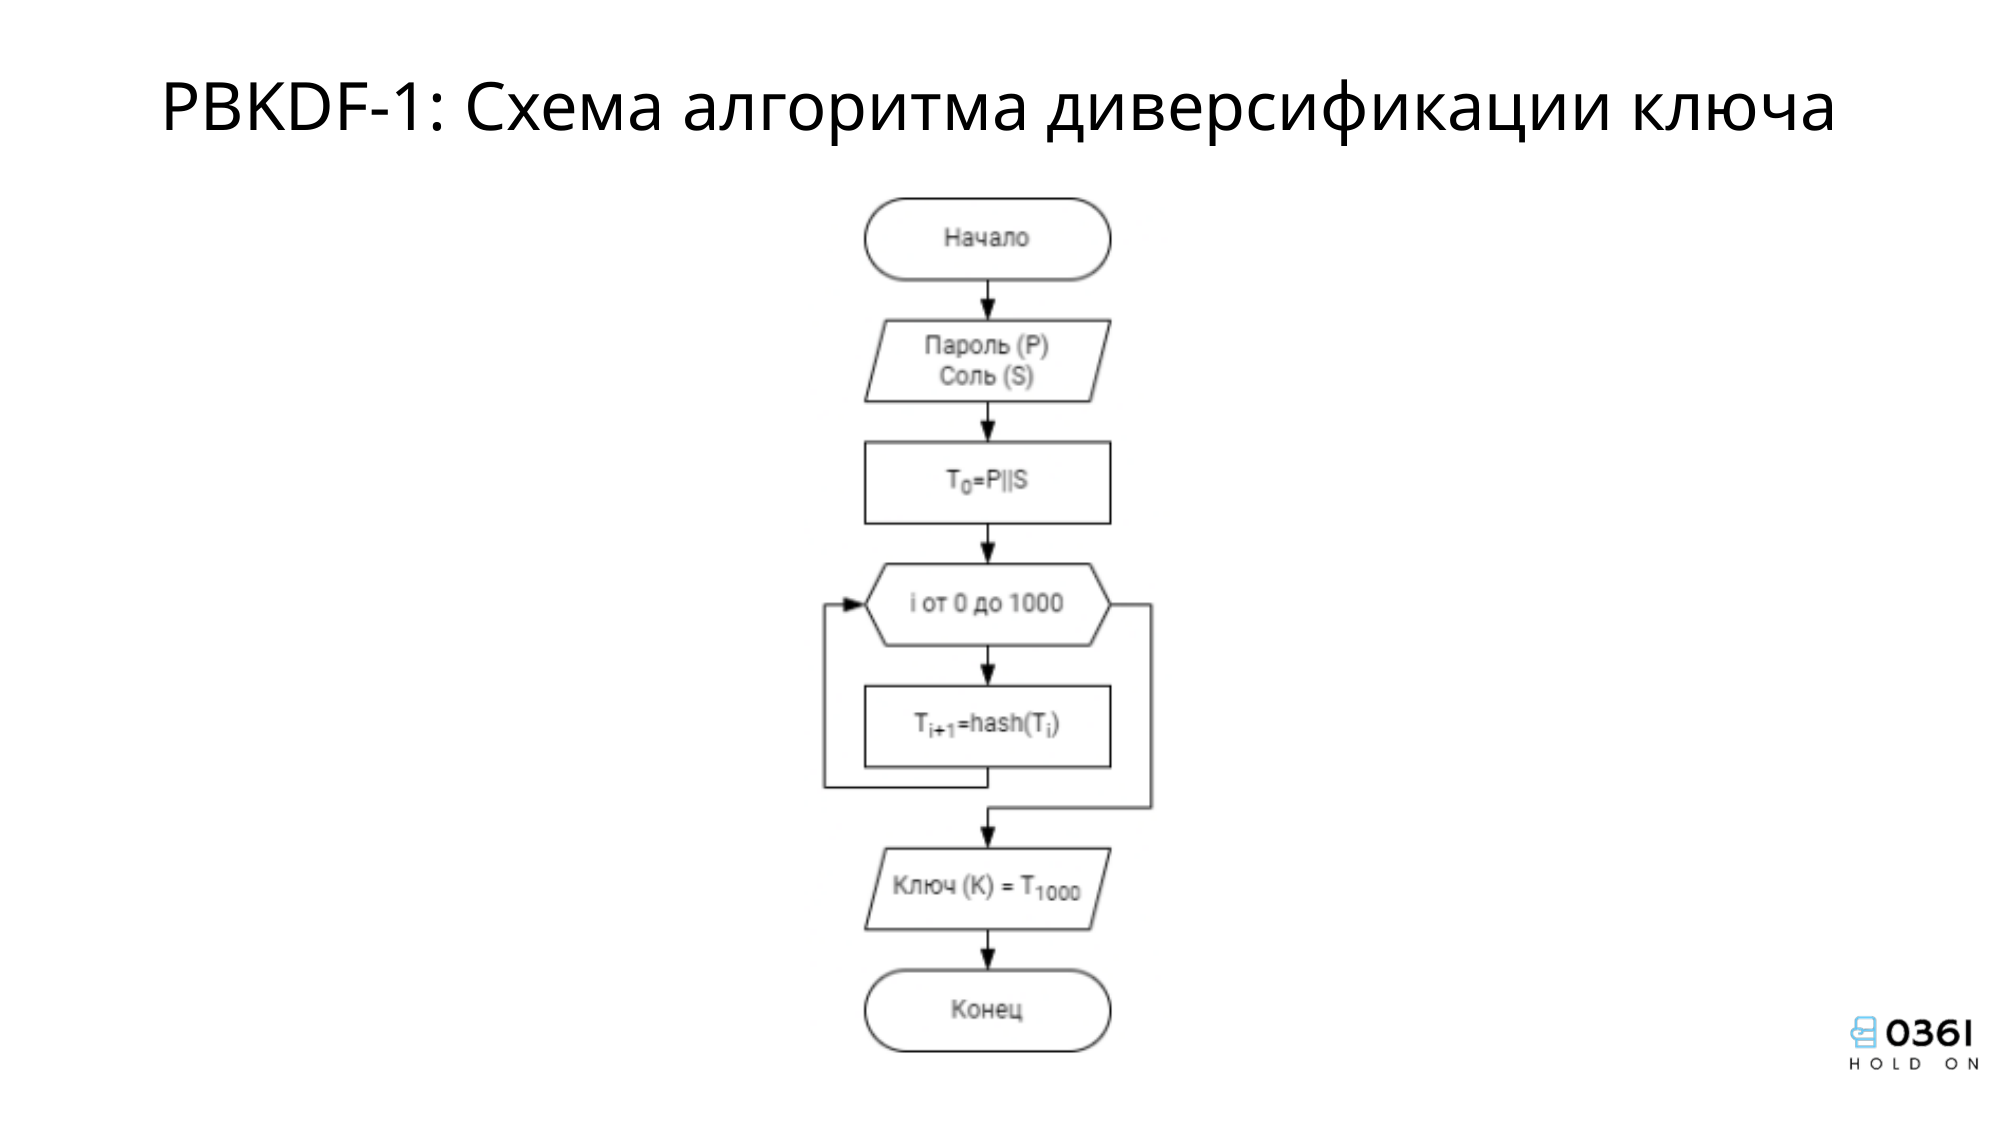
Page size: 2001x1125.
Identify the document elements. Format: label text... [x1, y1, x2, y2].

picture [778, 177, 1222, 1072]
picture [1824, 952, 2000, 1125]
title PBKDF-1: Схема алгоритма диверсификации ключа [137, 0, 1863, 218]
